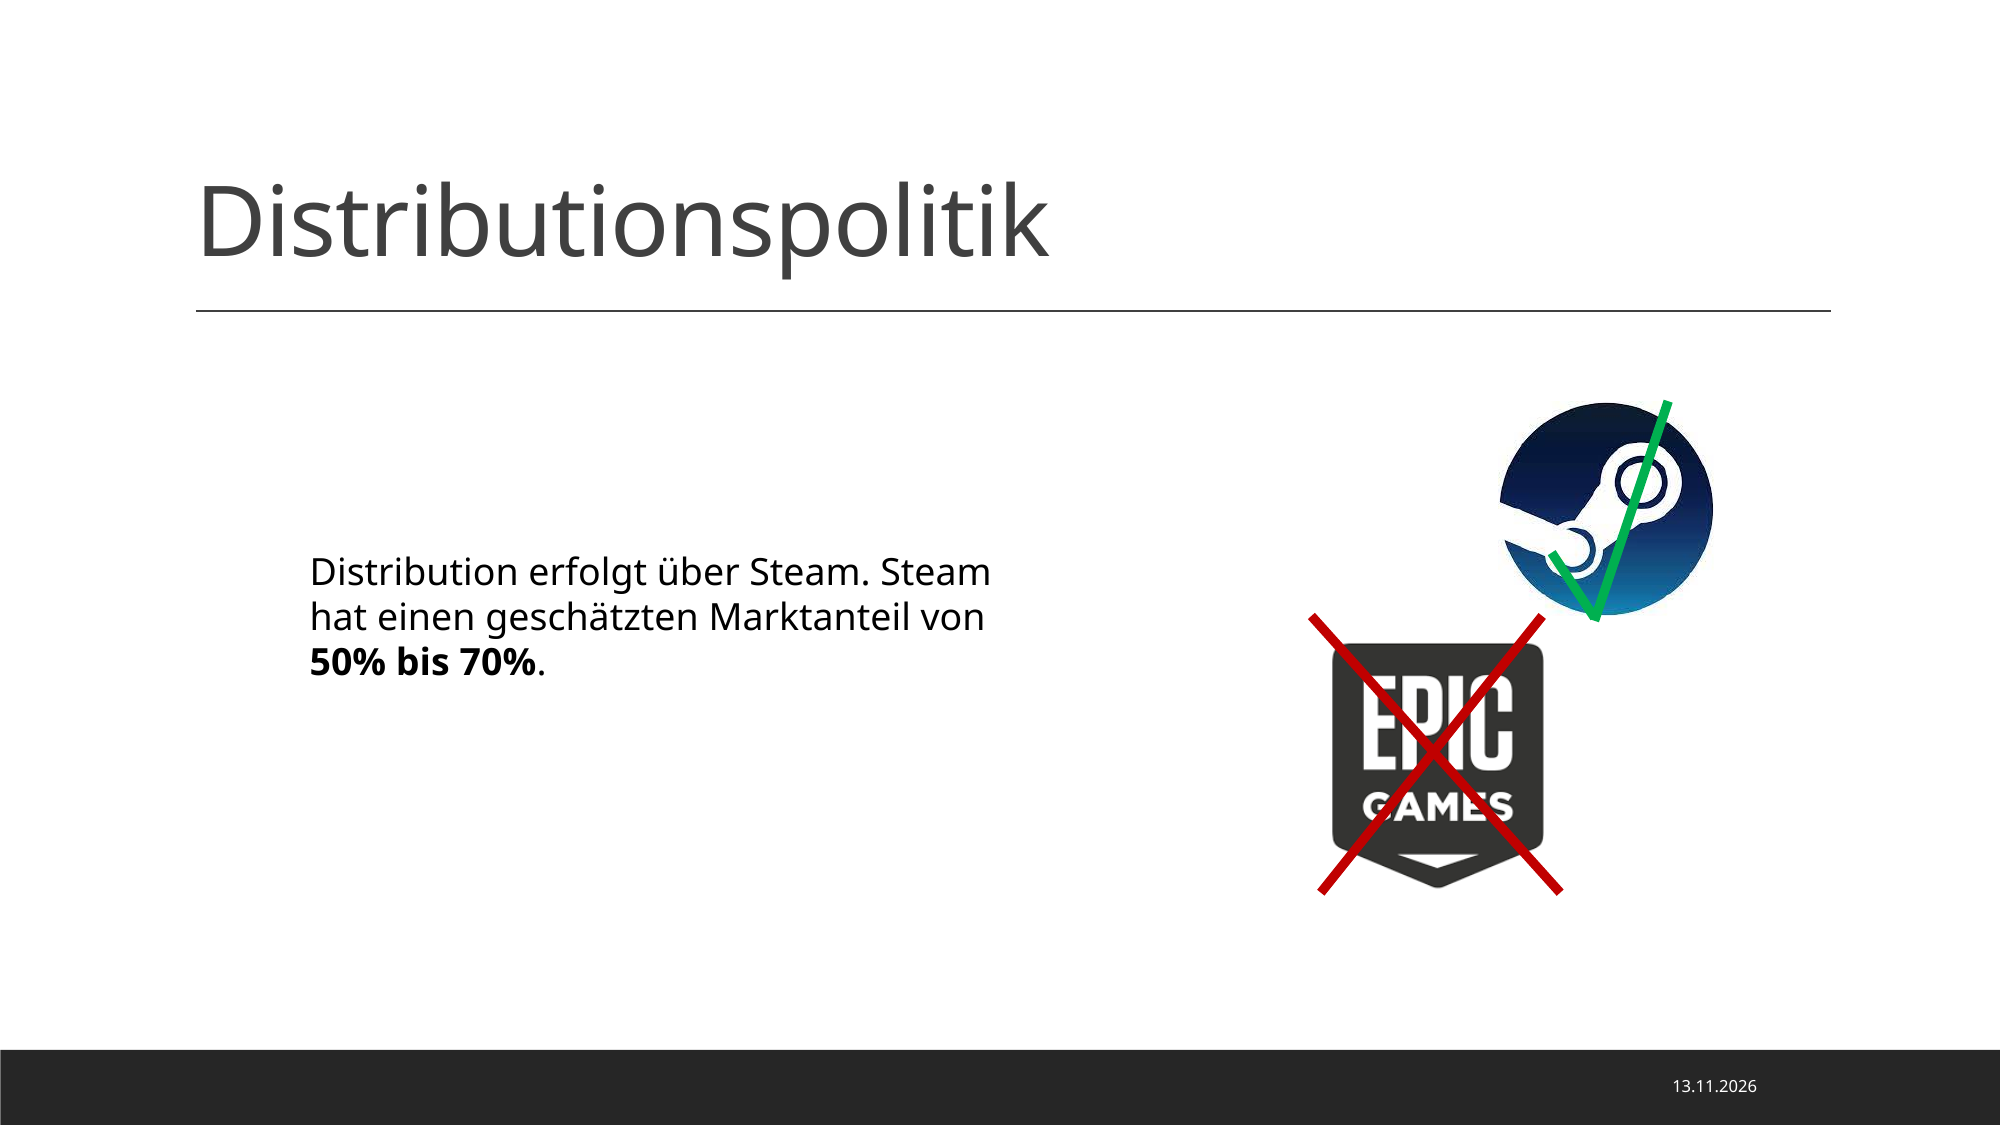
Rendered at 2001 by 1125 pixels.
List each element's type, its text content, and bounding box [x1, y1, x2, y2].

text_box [1320, 615, 1543, 894]
title Distributionspolitik [180, 47, 1830, 285]
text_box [1551, 625, 1561, 894]
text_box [1551, 552, 1591, 619]
text_box Distribution erfolgt über Steam. Steam hat einen geschätzten Marktanteil von 50% bis 70%. [294, 540, 1008, 690]
picture [1497, 400, 1593, 615]
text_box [1310, 615, 1319, 894]
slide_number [1348, 1057, 1773, 1118]
picture [1669, 400, 1714, 617]
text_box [1593, 400, 1669, 622]
